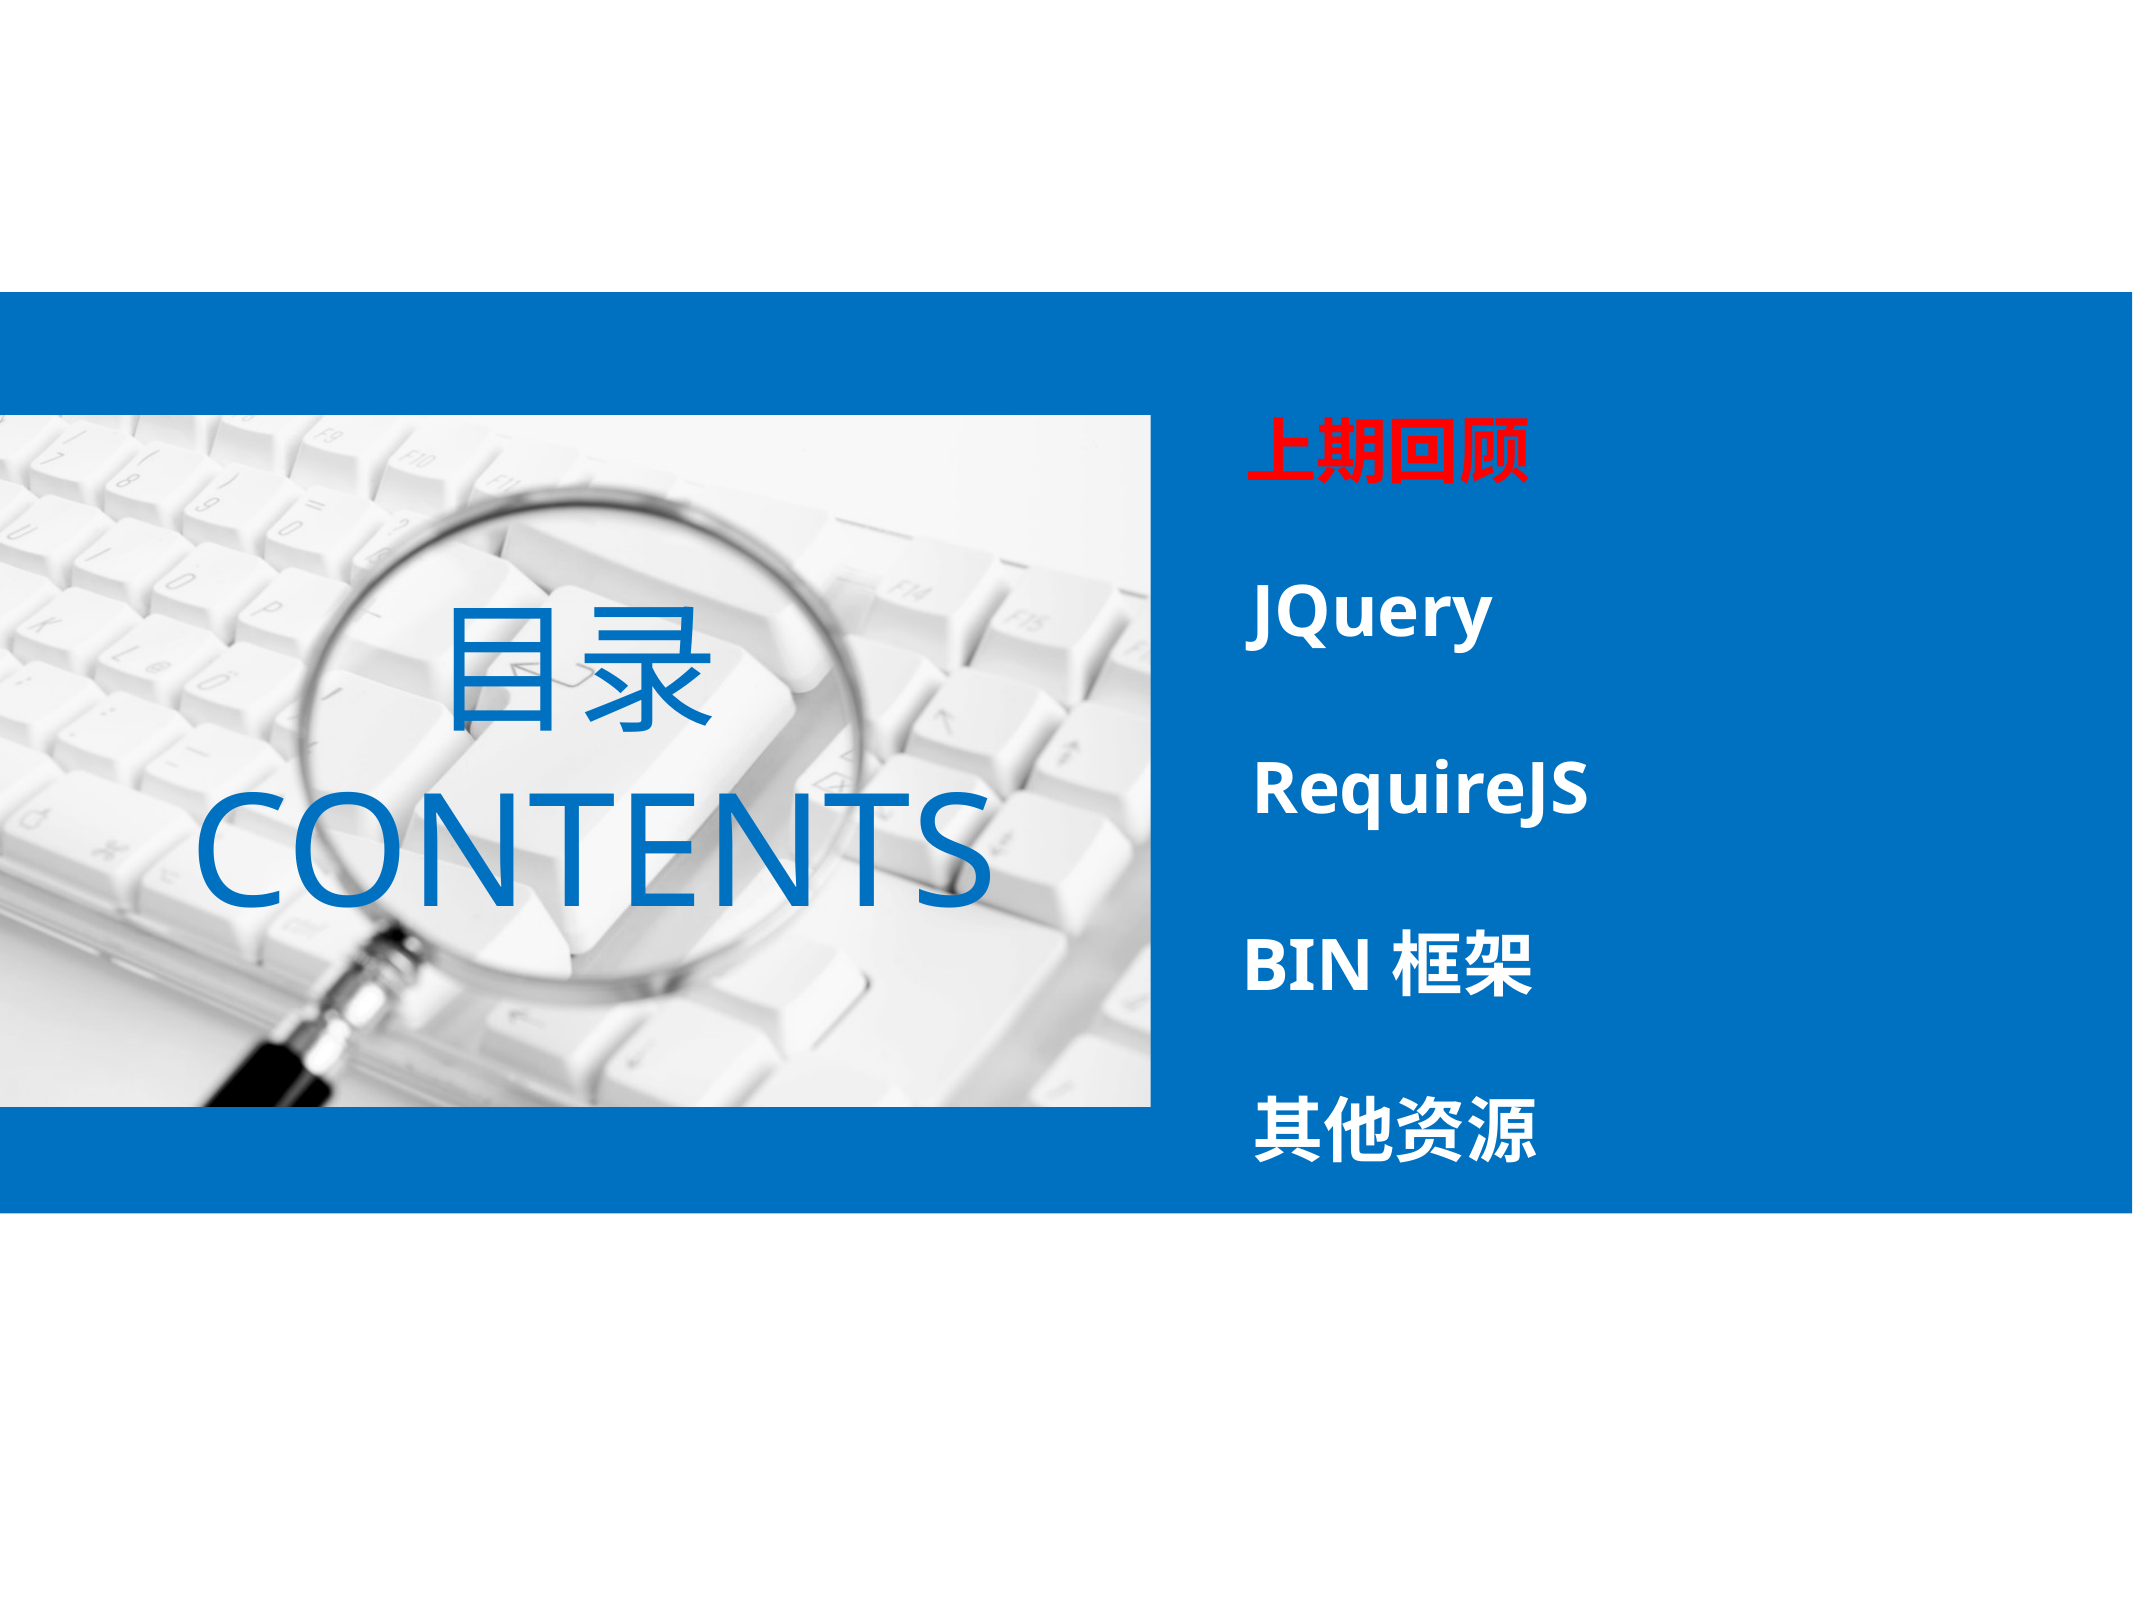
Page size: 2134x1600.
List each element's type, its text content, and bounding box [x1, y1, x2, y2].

text_box JQuery [1227, 510, 1518, 663]
picture [0, 415, 1151, 1107]
text_box 上期回顾 [1221, 351, 1555, 504]
text_box [0, 290, 2134, 1215]
text_box RequireJS [1227, 687, 1614, 840]
text_box BIN框架 [1217, 864, 1559, 1017]
text_box 其他资源 [1228, 1030, 1562, 1183]
